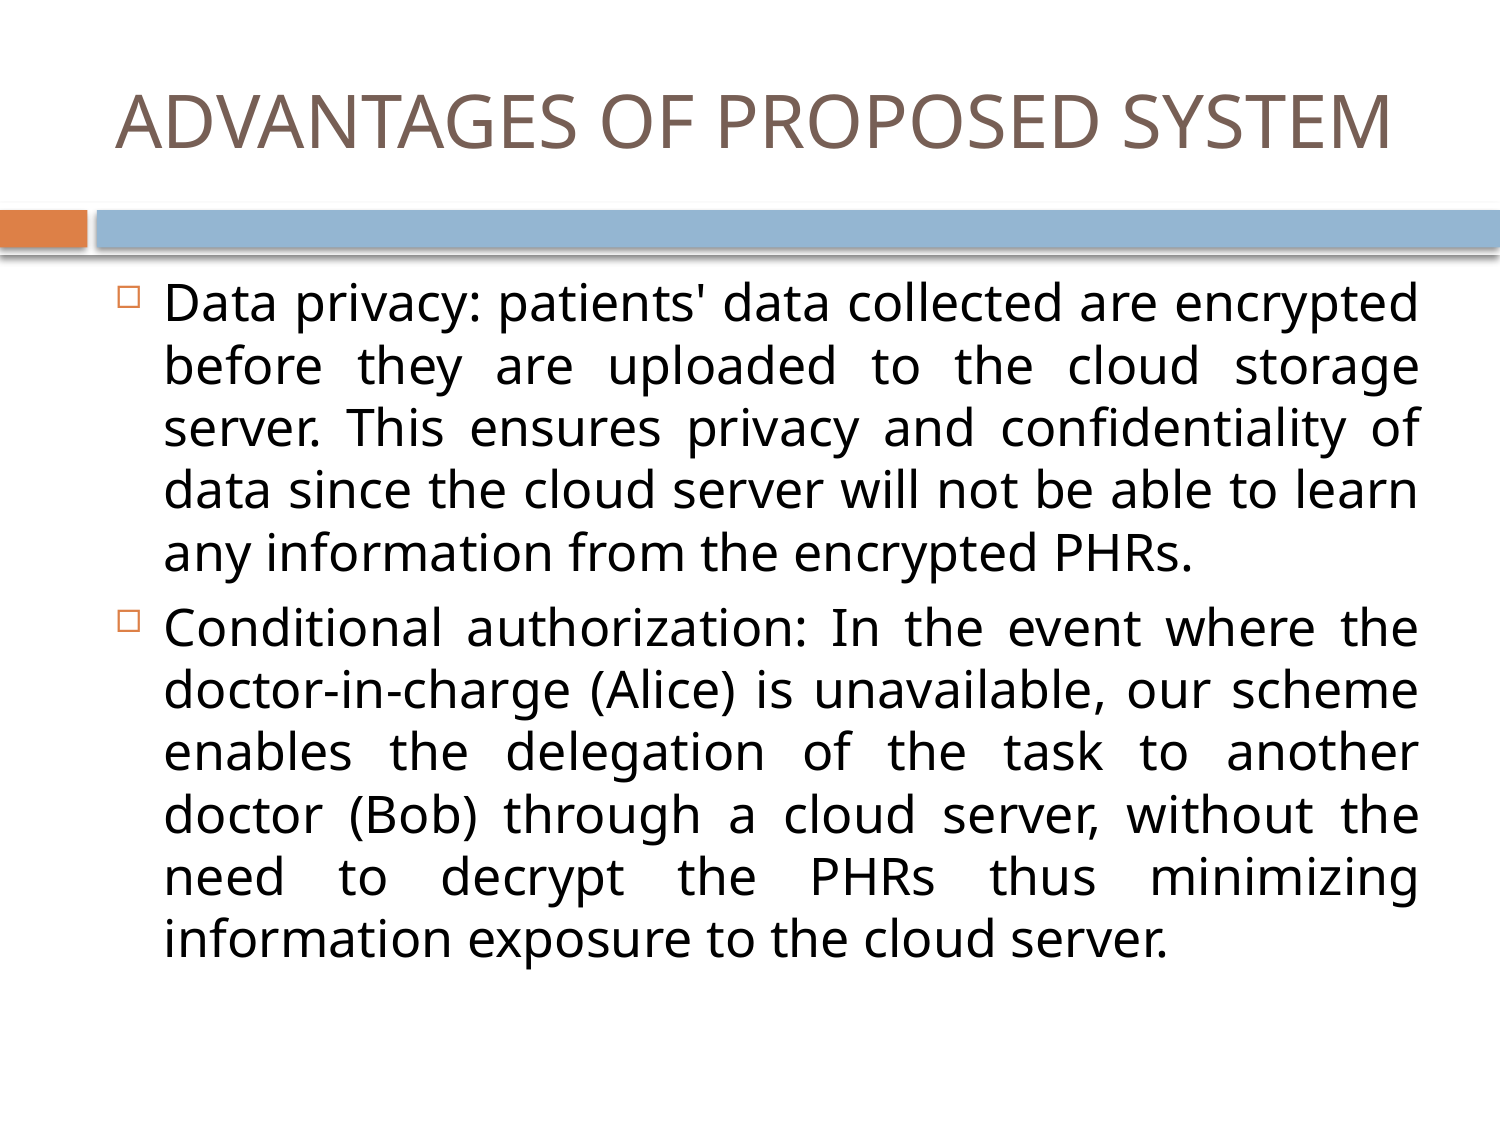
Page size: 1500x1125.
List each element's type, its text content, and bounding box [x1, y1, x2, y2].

list Data privacy: patients' data collected are encrypted before they are uploaded to the cloud storage server. This ensures privacy and confidentiality of data since the cloud server will not be able to learn any information from the encrypted PHRs. Conditional authorization: In the event where the doctor-in-charge (Alice) is unavailable, our scheme enables the delegation of the task to another doctor (Bob) through a cloud server, without the need to decrypt the PHRs thus minimizing information exposure to the cloud server. [100, 262, 1438, 1000]
title ADVANTAGES OF PROPOSED SYSTEM [100, 37, 1438, 200]
